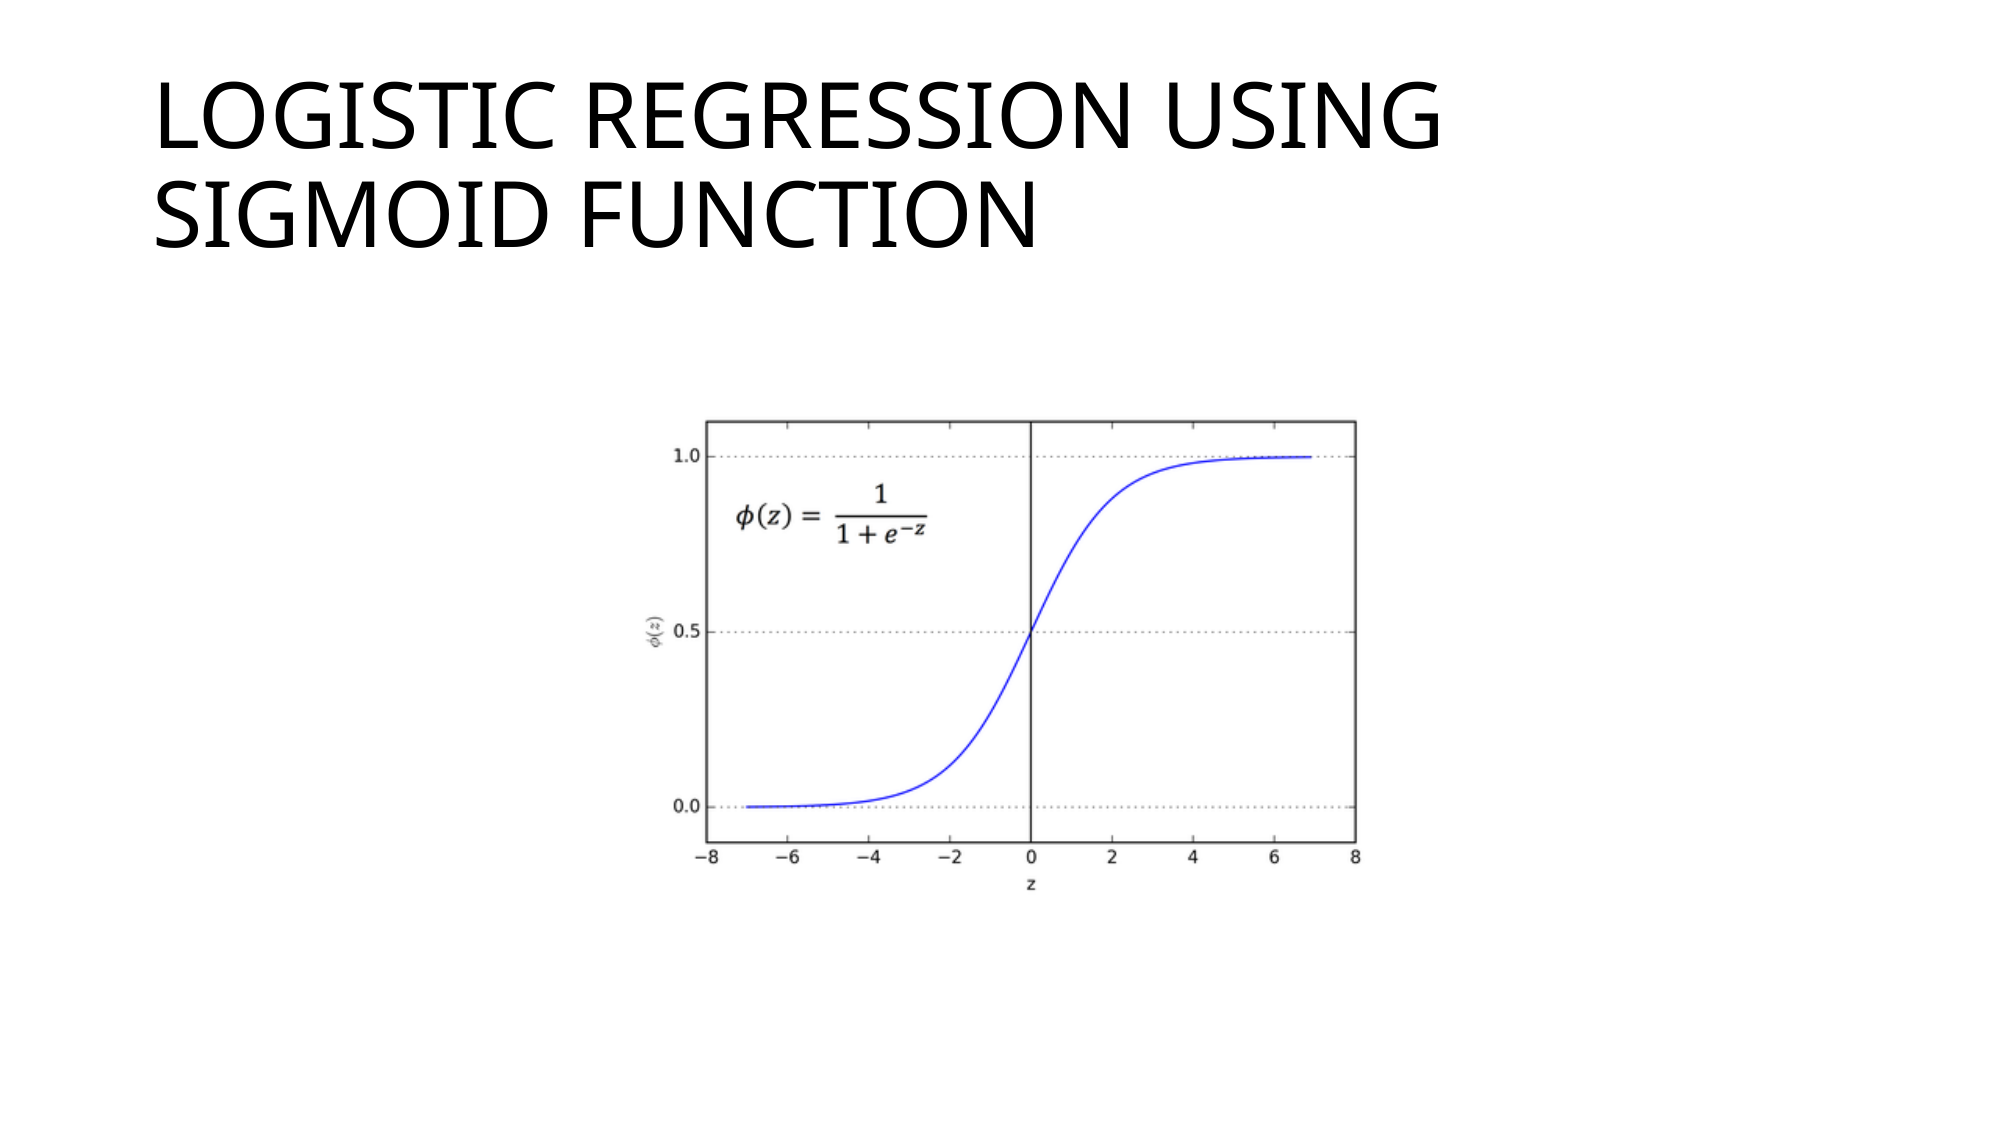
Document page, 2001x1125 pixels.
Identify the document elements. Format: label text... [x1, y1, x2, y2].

title LOGISTIC REGRESSION USING SIGMOID FUNCTION [137, 59, 1863, 278]
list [620, 403, 1379, 909]
